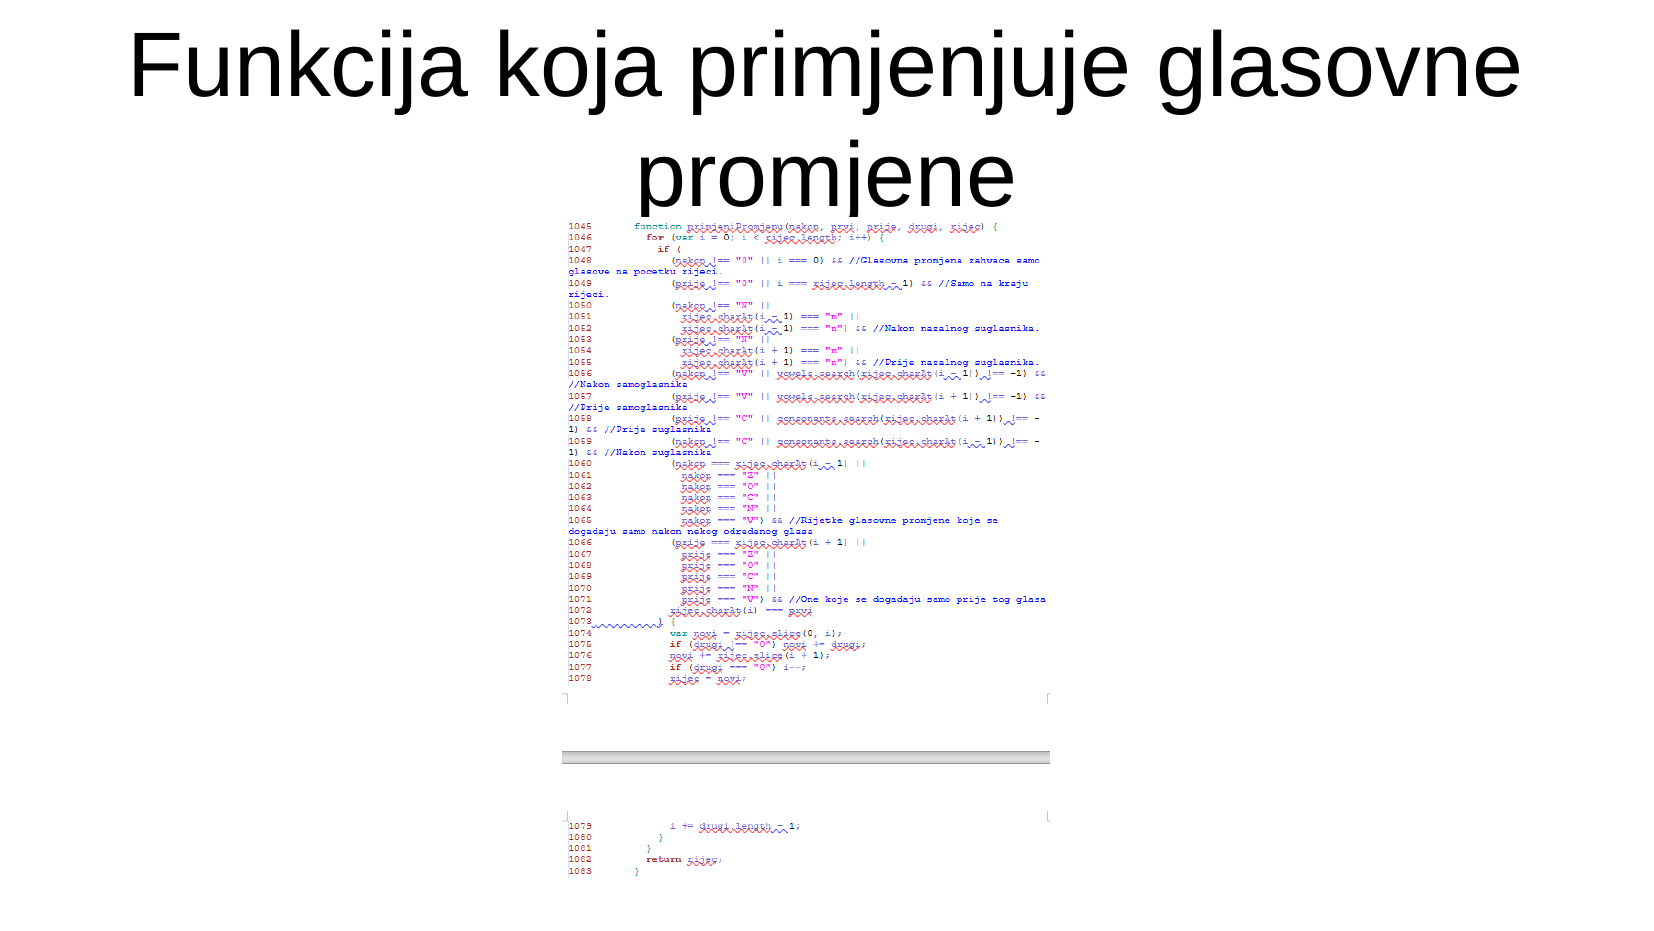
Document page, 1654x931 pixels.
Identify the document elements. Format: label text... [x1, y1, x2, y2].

picture [562, 216, 1050, 881]
title Funkcija koja primjenjuje glasovne promjene [82, 12, 1571, 217]
